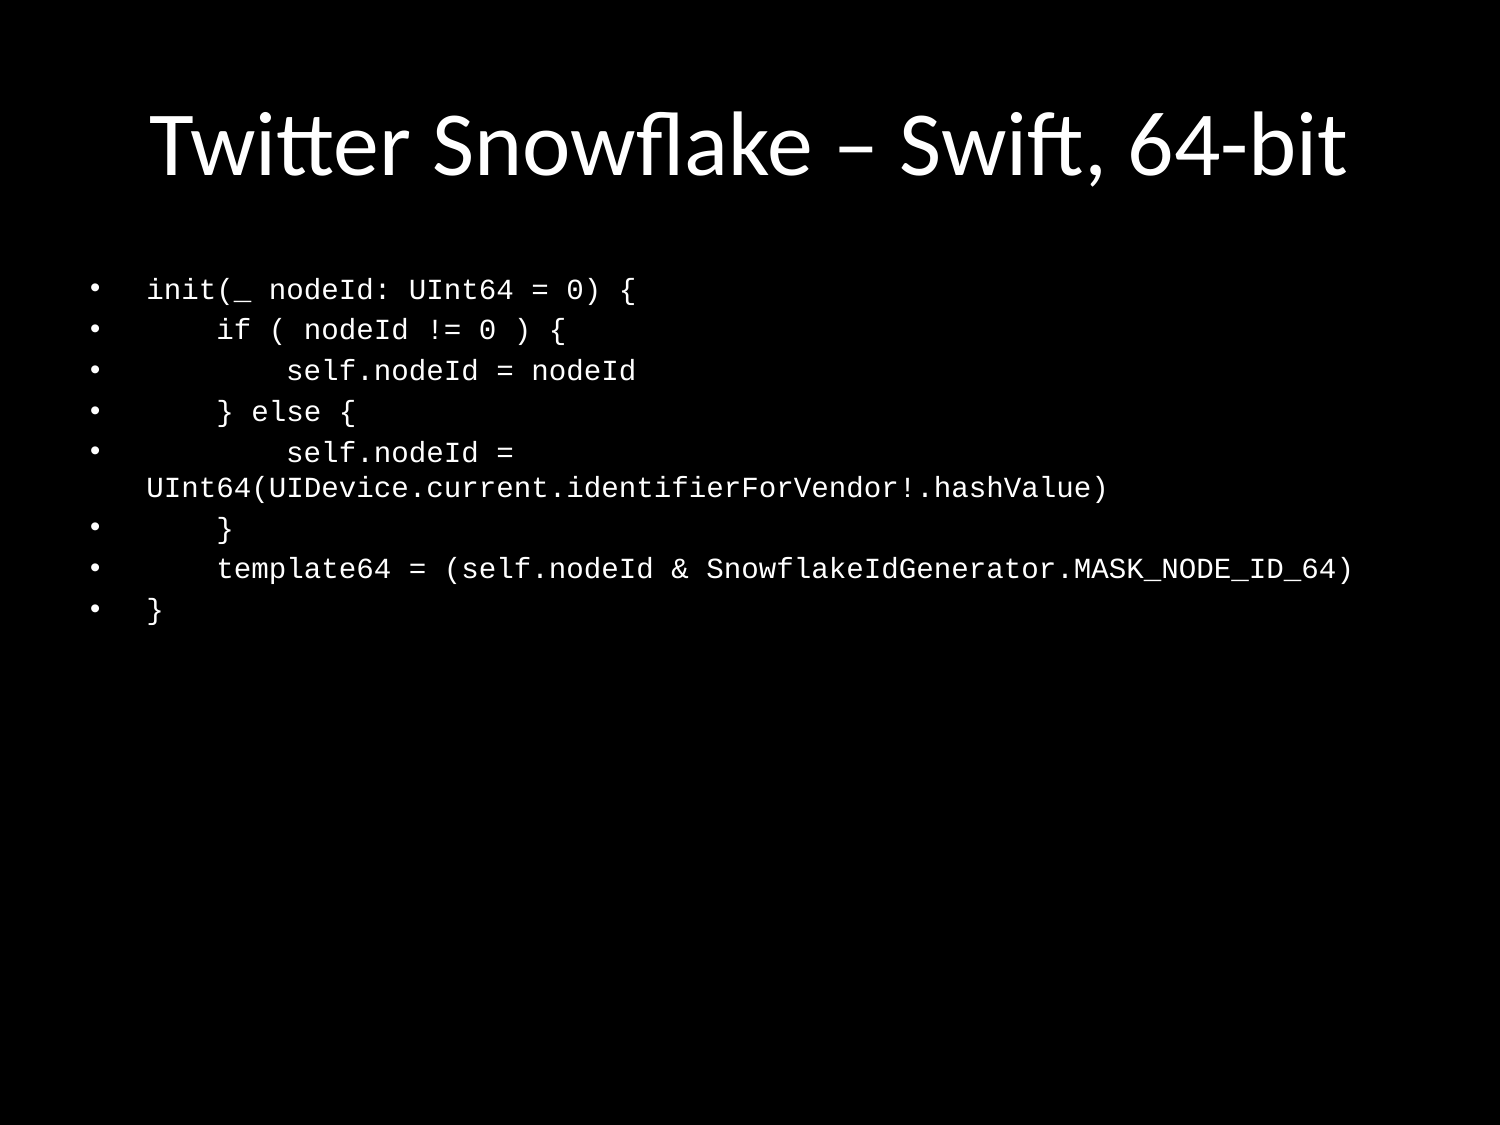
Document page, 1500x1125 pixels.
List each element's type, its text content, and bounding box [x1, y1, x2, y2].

title Twitter Snowflake – Swift, 64-bit [75, 45, 1425, 233]
list init(_ nodeId: UInt64 = 0) { if ( nodeId != 0 ) { self.nodeId = nodeId } else { self.nodeId = UInt64(UIDevice.current.identifierForVendor!.hashValue) } template64 = (self.nodeId & SnowflakeIdGenerator.MASK_NODE_ID_64) } [75, 262, 1425, 1005]
